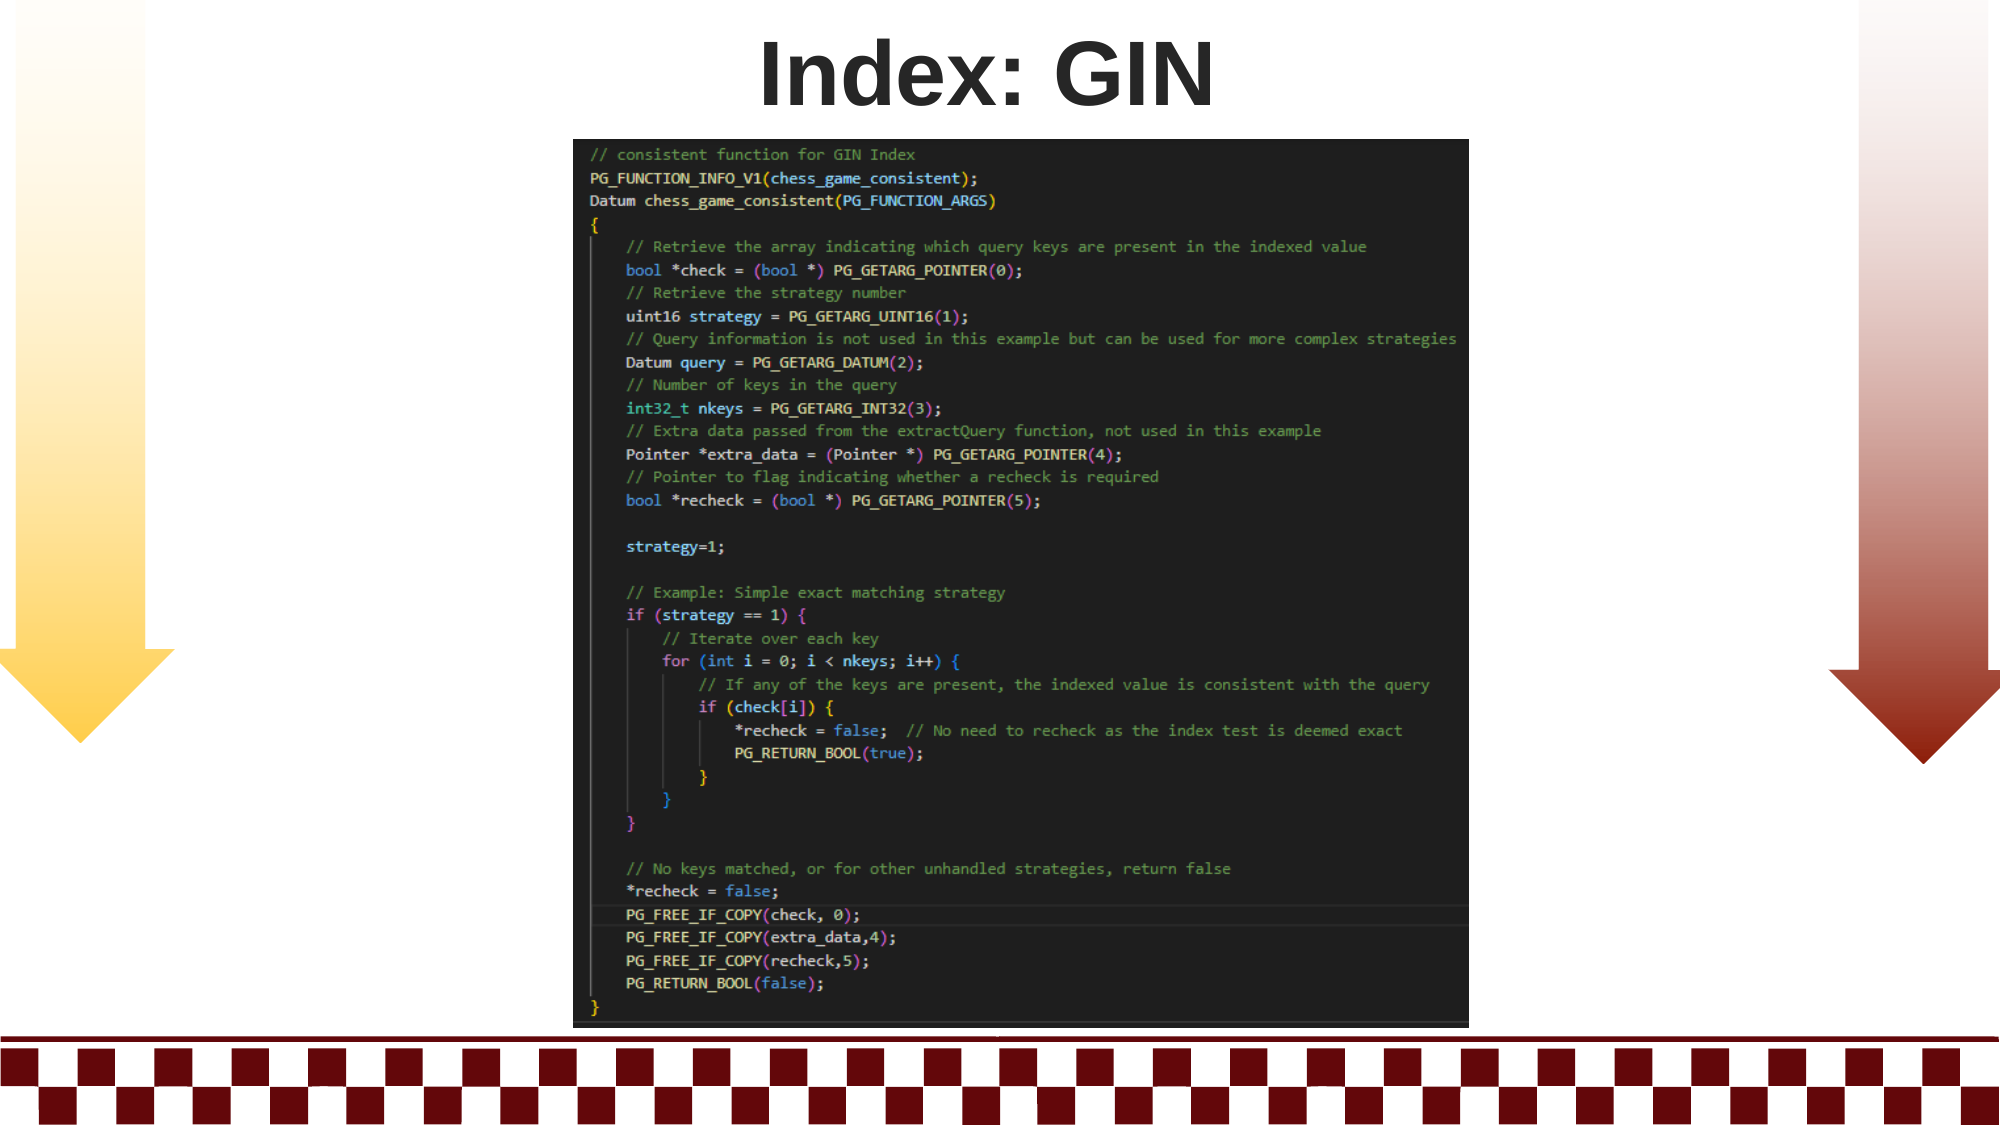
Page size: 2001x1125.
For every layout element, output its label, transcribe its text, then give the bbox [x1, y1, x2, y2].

picture [573, 139, 1469, 1028]
list Index: GIN [147, 75, 1856, 317]
text_box [1823, 0, 2000, 767]
text_box [0, 0, 180, 746]
